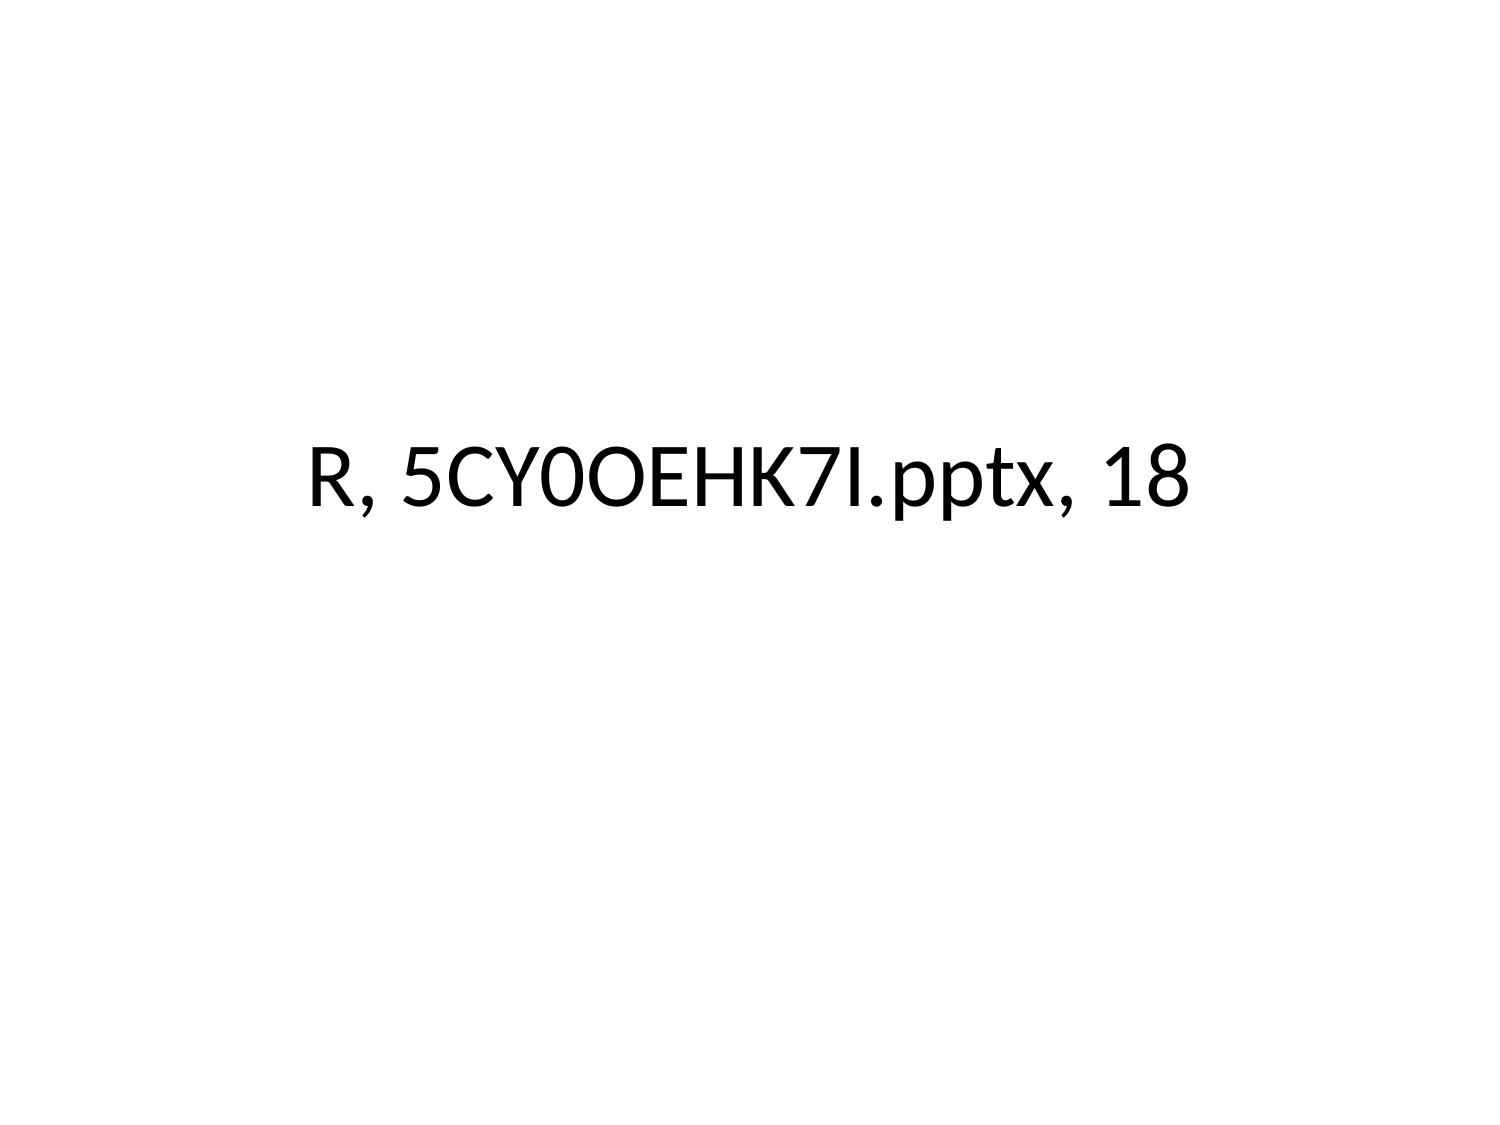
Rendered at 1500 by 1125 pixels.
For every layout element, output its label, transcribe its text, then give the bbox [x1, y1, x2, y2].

title R, 5CY0OEHK7I.pptx, 18 [112, 349, 1388, 591]
